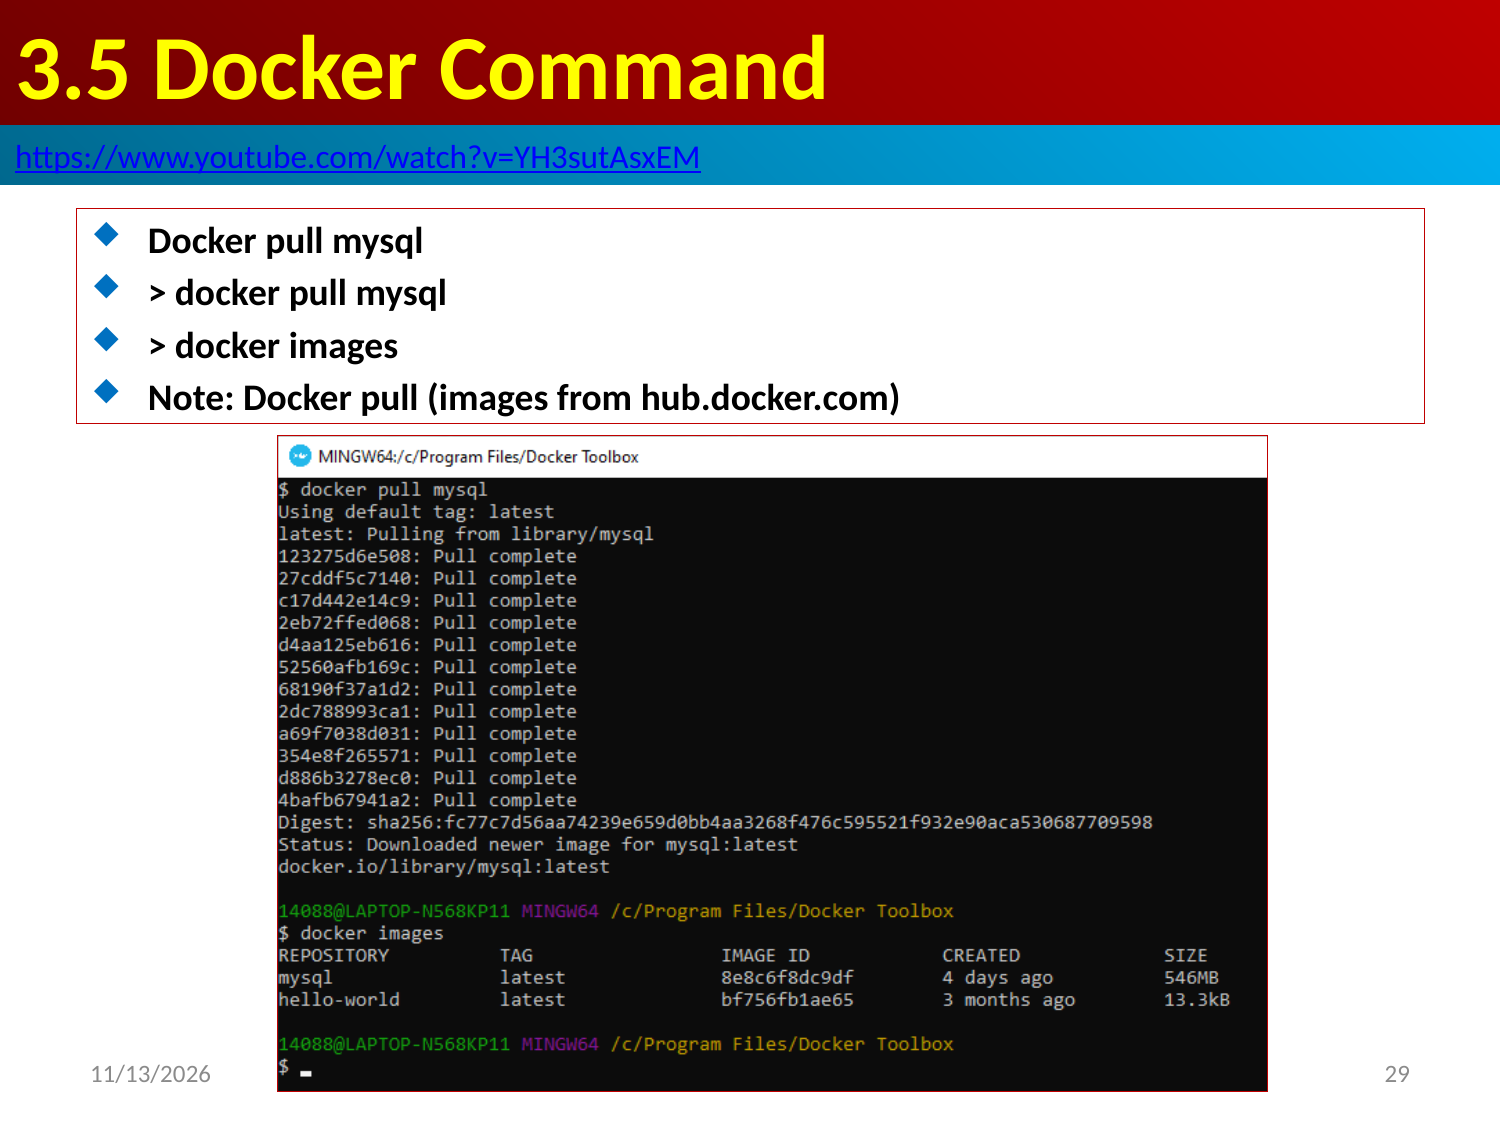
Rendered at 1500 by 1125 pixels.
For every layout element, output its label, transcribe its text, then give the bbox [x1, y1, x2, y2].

slide_number 29 [1074, 1042, 1425, 1103]
text_box https://www.youtube.com/watch?v=YH3sutAsxEM [0, 125, 1500, 185]
subtitle Docker pull mysql > docker pull mysql > docker images Note: Docker pull (images from hub.docker.com) [76, 208, 1425, 424]
title 3.5 Docker Command [0, 0, 1500, 125]
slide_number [75, 1042, 425, 1103]
picture [277, 435, 1269, 1092]
